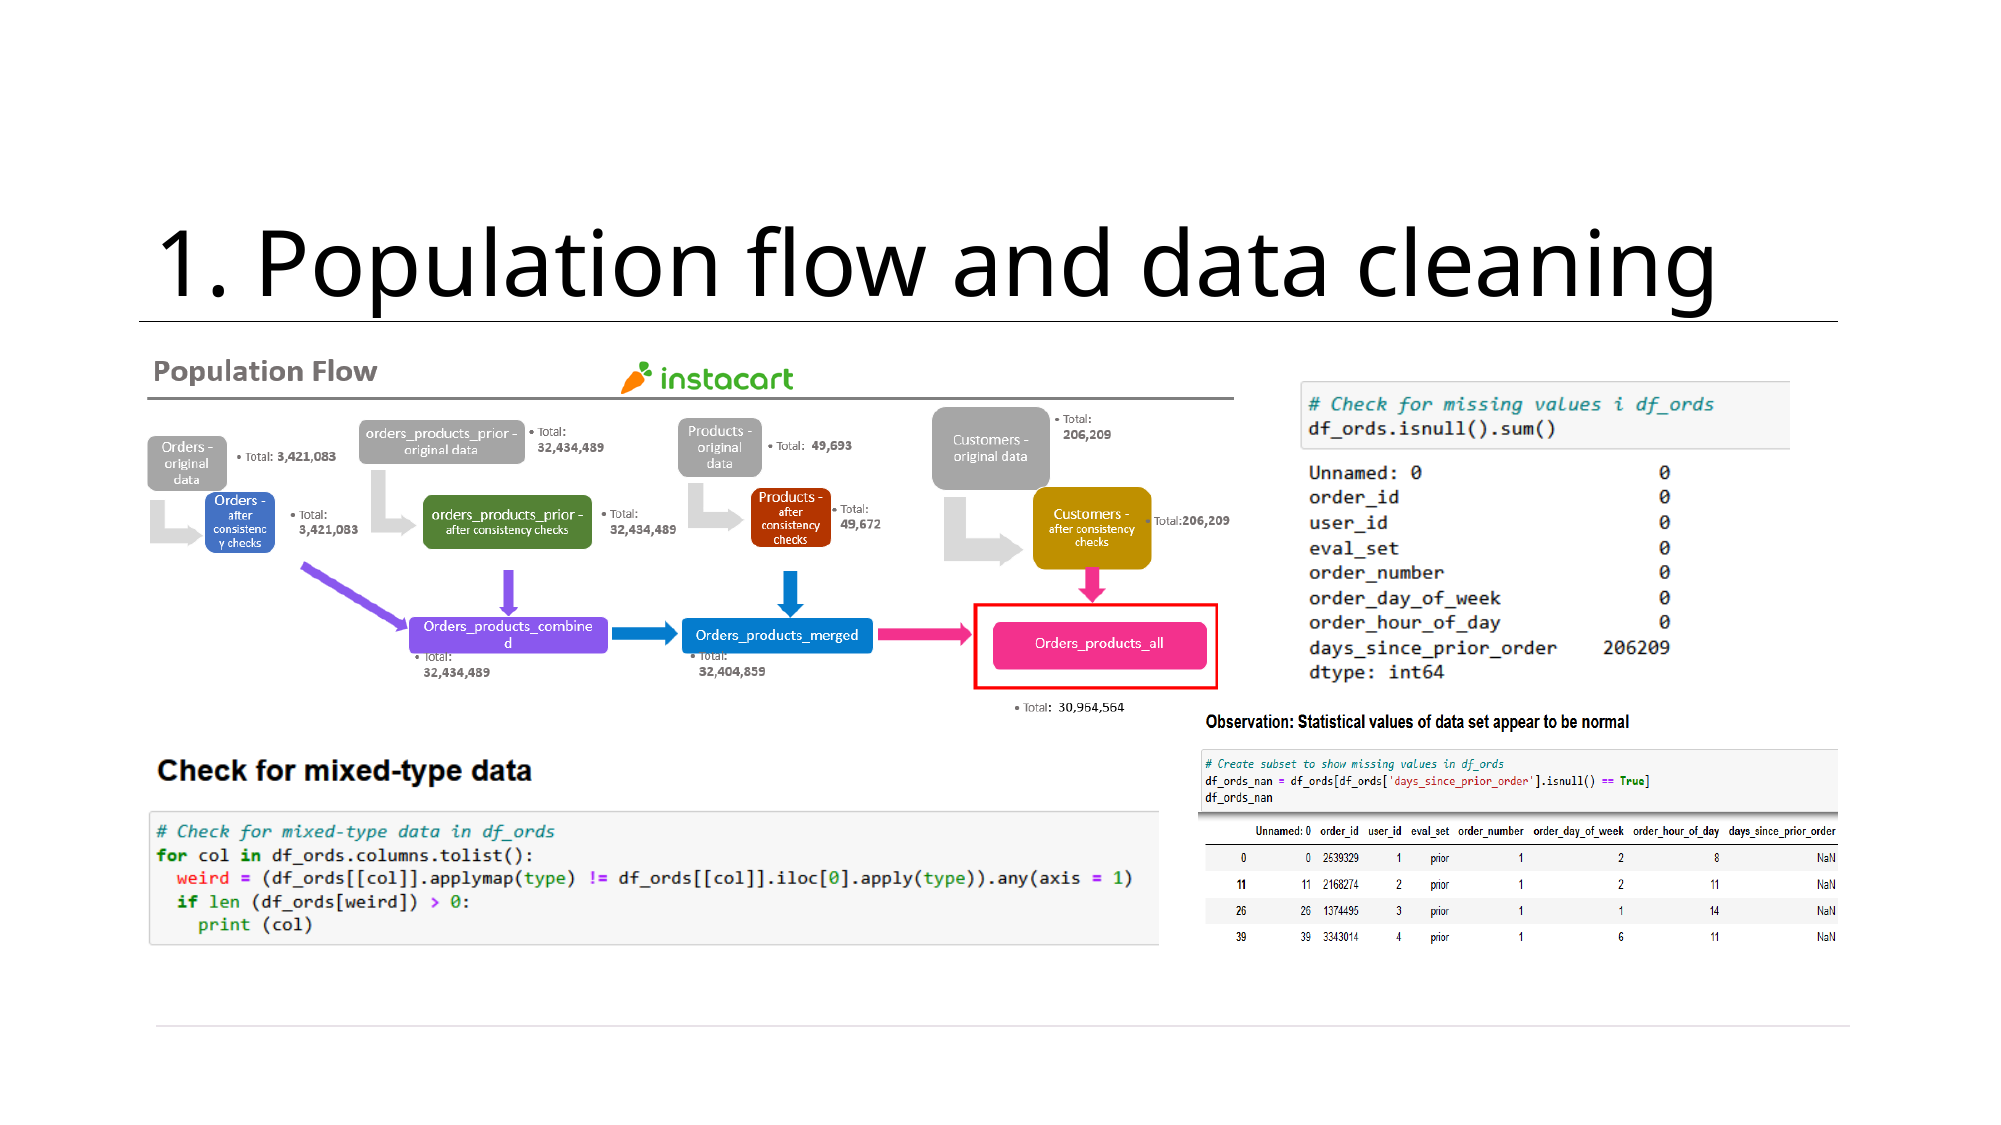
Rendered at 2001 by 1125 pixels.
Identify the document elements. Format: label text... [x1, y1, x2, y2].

title 1. Population flow and data cleaning [139, 143, 1850, 322]
picture [139, 345, 1838, 948]
picture [1298, 381, 1790, 692]
picture [139, 752, 1159, 948]
